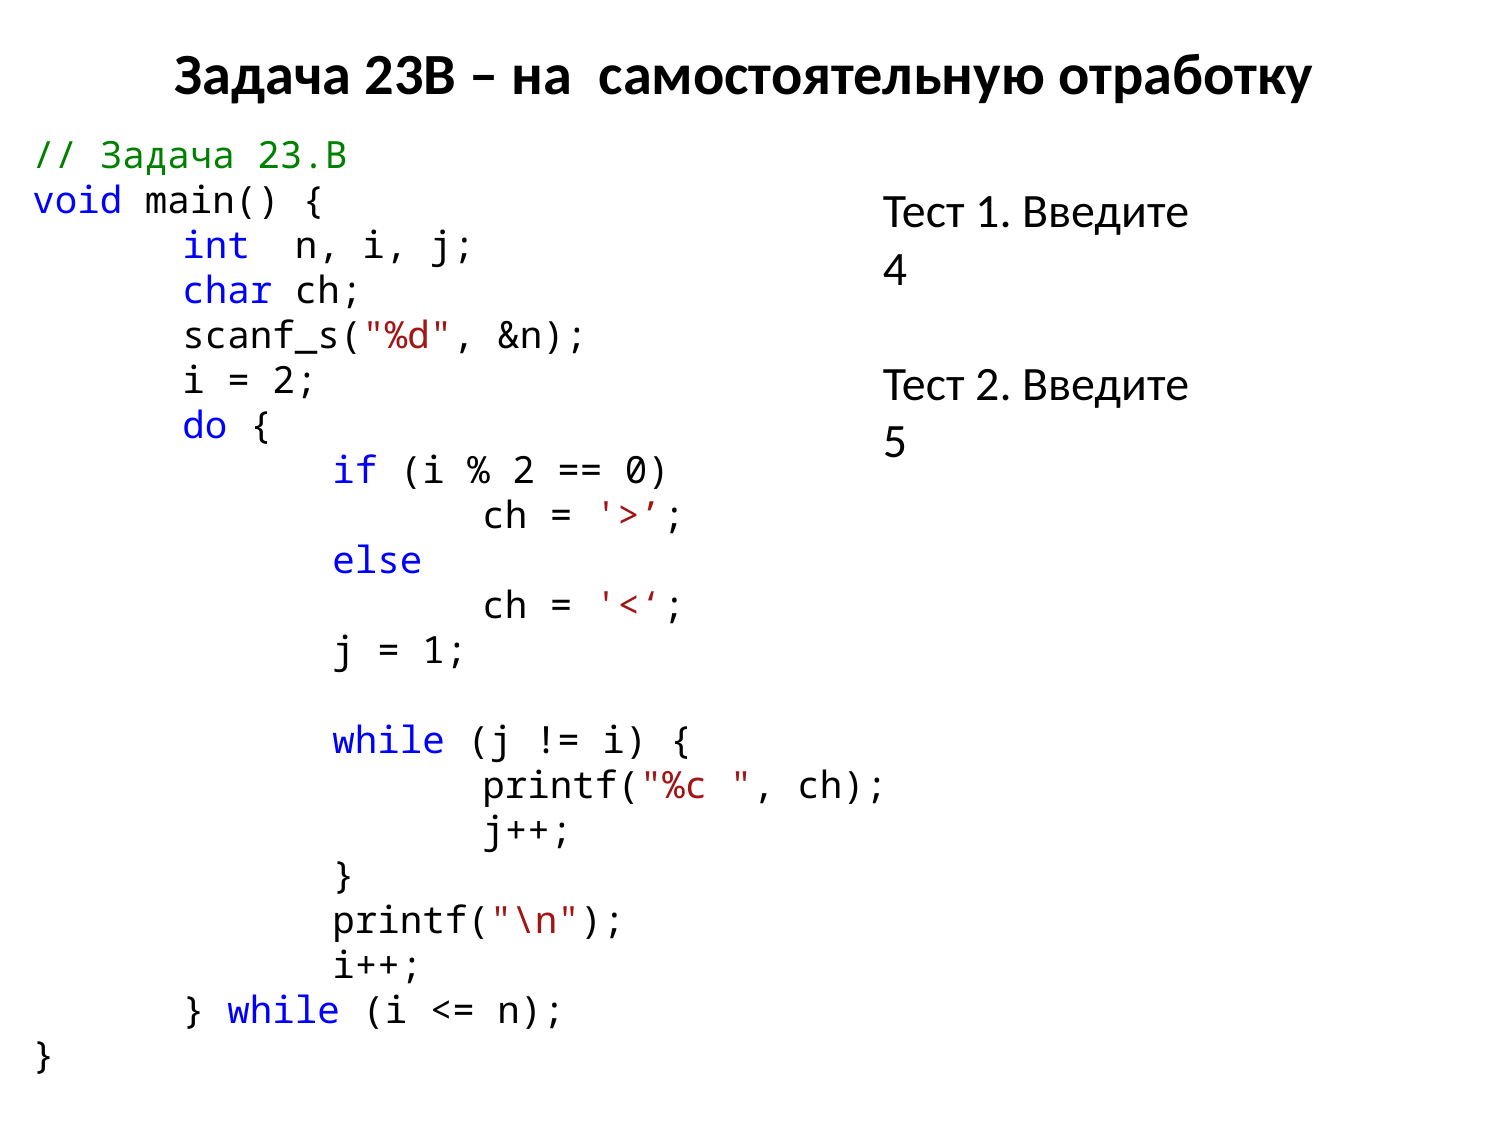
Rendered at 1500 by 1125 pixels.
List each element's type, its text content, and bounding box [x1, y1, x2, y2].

title Задача 23B – на самостоятельную отработку [29, 19, 1459, 123]
text_box Тест 1. Введите 4 Тест 2. Введите 5 [868, 172, 1432, 590]
text_box // Задача 23.B void main() { int n, i, j; char ch; scanf_s("%d", &n); i = 2; do { if (i % 2 == 0) ch = '>’; else ch = '<‘; j = 1; while (j != i) { printf("%c ", ch); j++; } printf("\n"); i++; } while (i <= n); } [17, 123, 1483, 1083]
